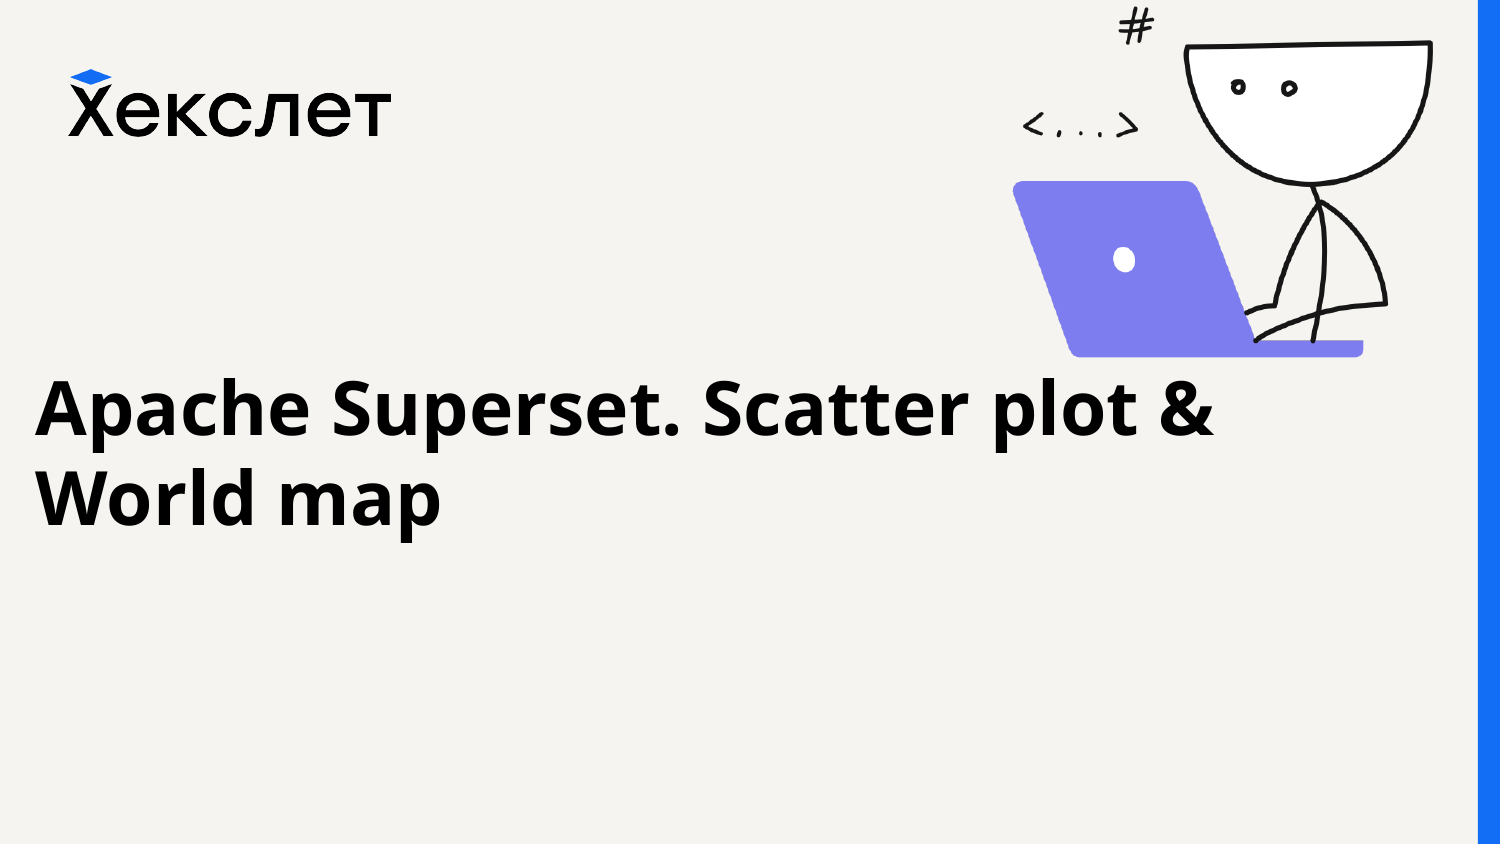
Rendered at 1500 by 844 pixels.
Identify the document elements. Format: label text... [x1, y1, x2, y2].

text_box [1477, 0, 1500, 844]
picture [988, 0, 1466, 422]
title Apache Superset. Scatter plot & World map [20, 279, 1234, 623]
picture [67, 69, 391, 138]
